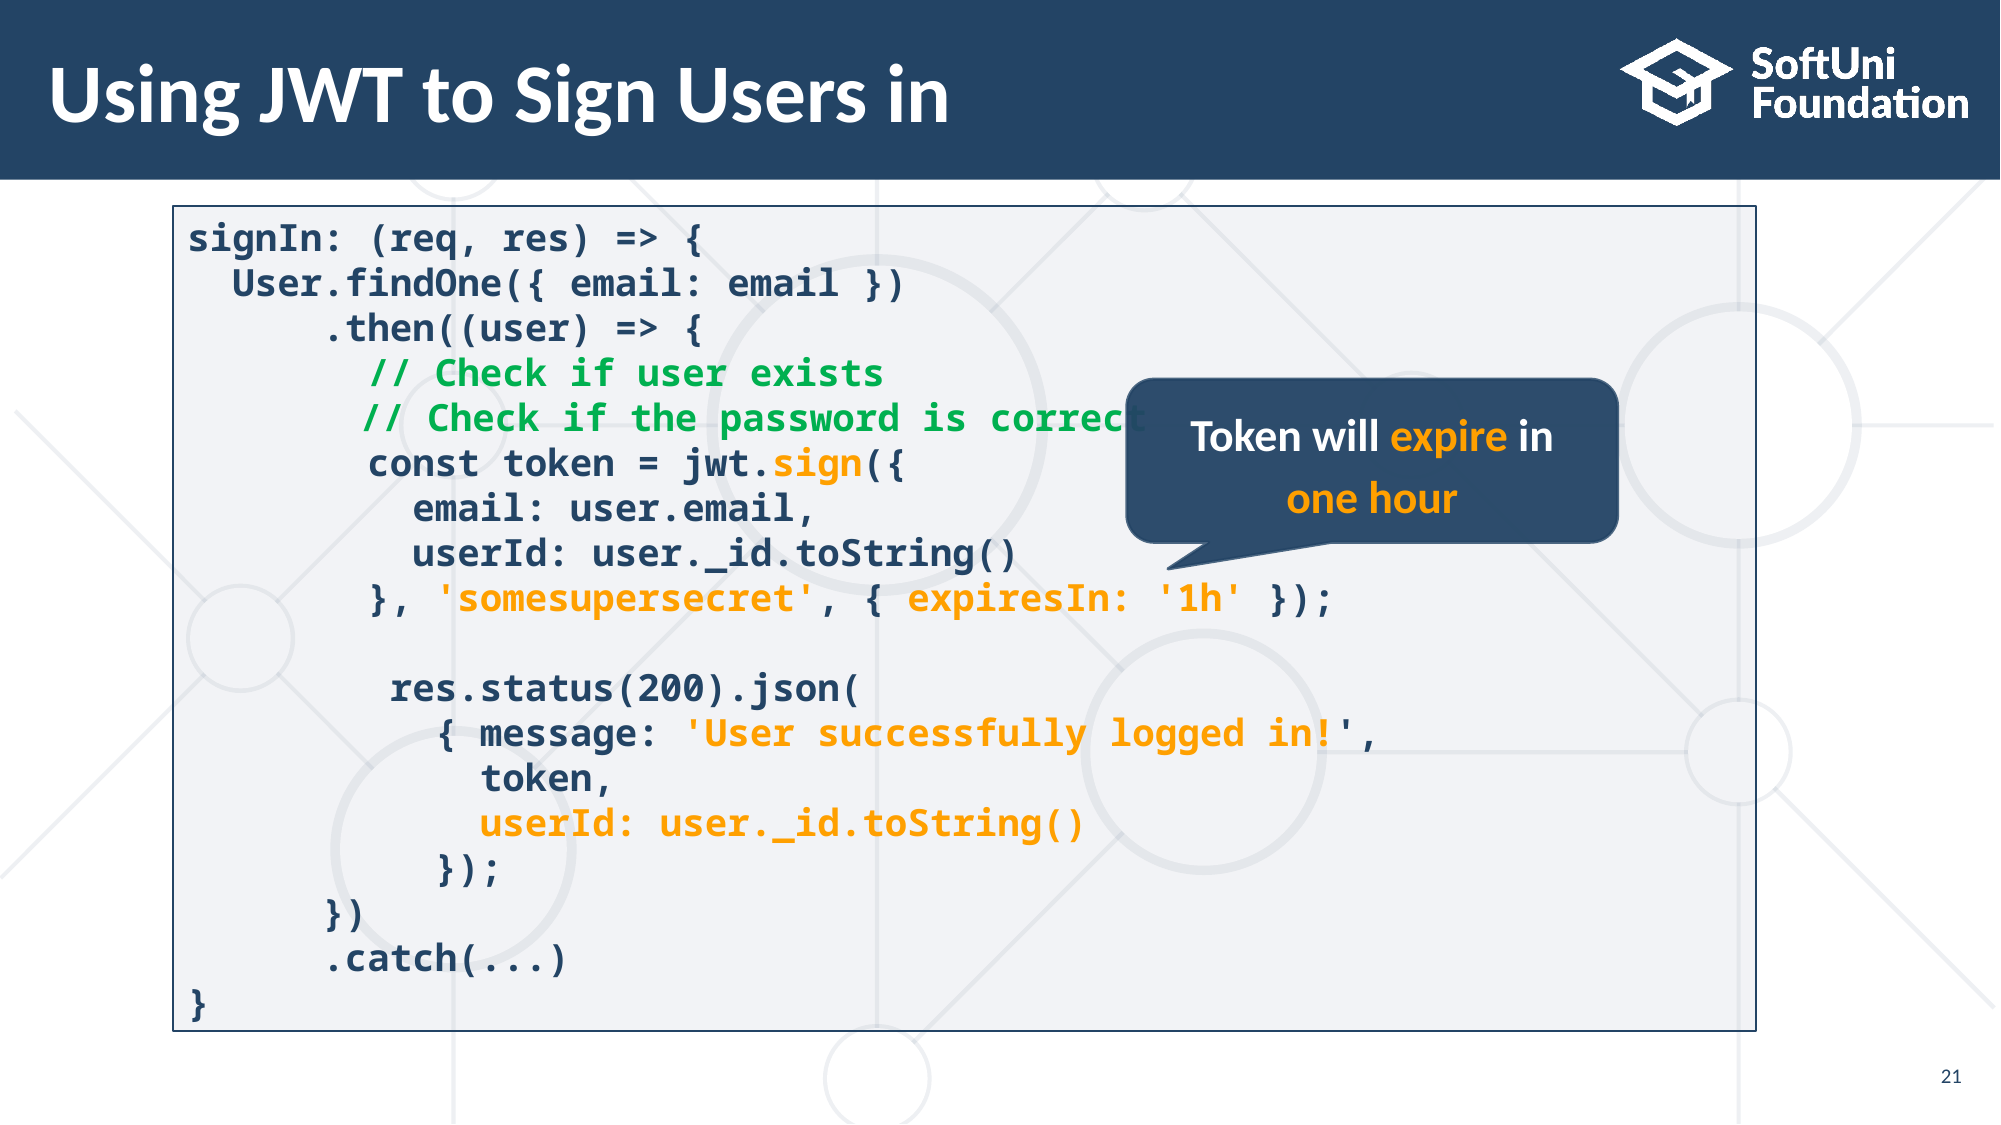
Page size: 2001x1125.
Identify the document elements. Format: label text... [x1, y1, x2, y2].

text_box Token will expire in one hour [1124, 377, 1620, 571]
text_box signIn: (req, res) => { User.findOne({ email: email }) .then((user) => { // Check if user exists // Check if the password is correct const token = jwt.sign({ email: user.email, userId: user._id.toString() }, 'somesupersecret', { expiresIn: '1h' }); res.status(200).json( { message: 'User successfully logged in!', token, userId: user._id.toString() }); }) .catch(...) } [172, 206, 1756, 1031]
title Using JWT to Sign Users in [31, 16, 1591, 162]
slide_number 21 [1897, 1049, 1968, 1101]
picture [1619, 38, 1968, 126]
list [31, 196, 1970, 1050]
